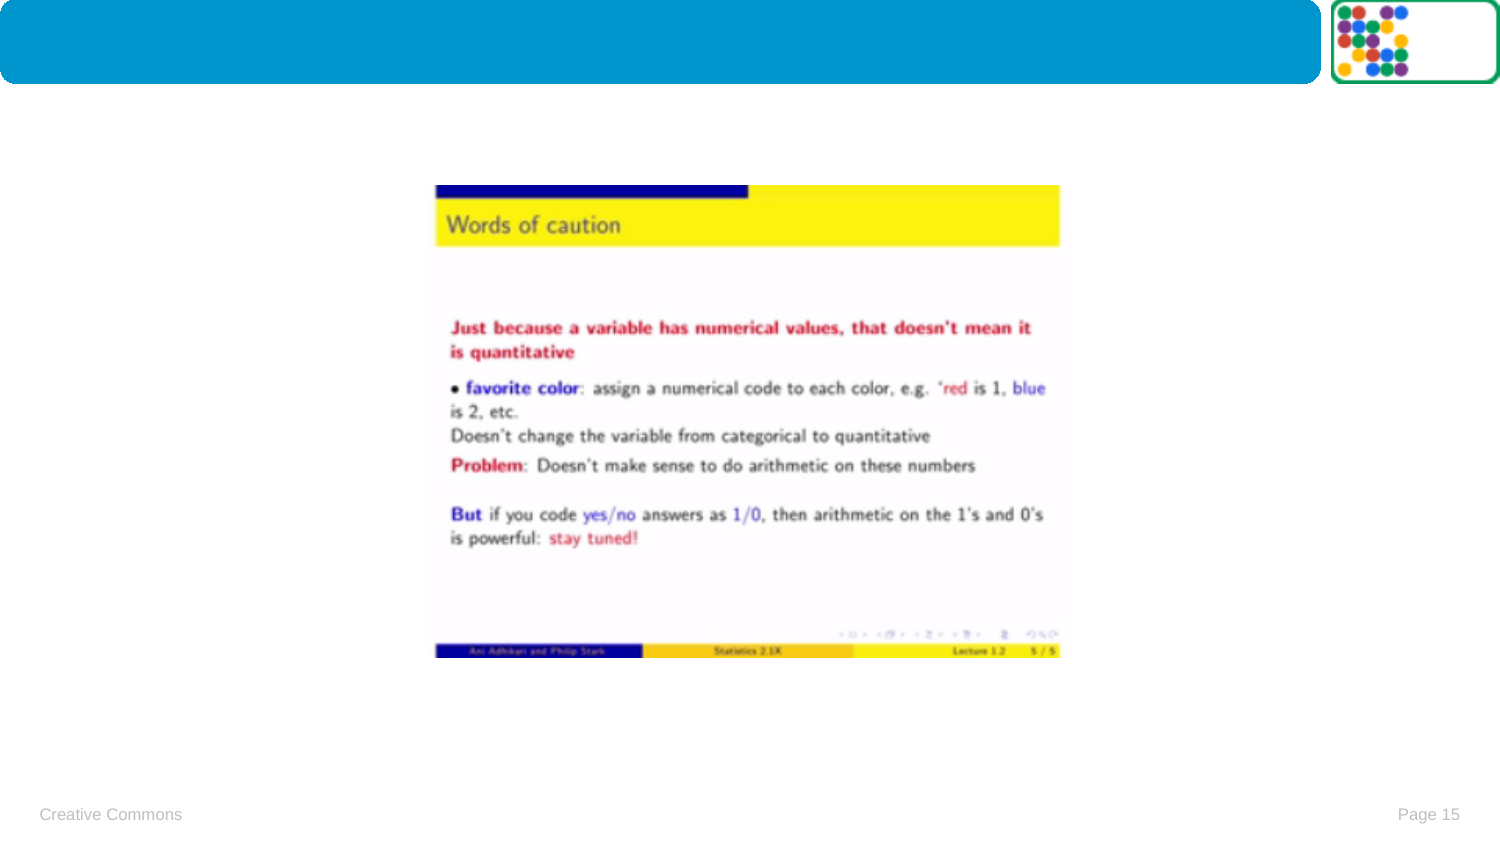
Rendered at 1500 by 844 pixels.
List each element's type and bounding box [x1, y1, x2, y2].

picture [427, 185, 1073, 658]
picture [0, 0, 6, 8]
picture [1312, 0, 1500, 84]
picture [0, 75, 8, 84]
